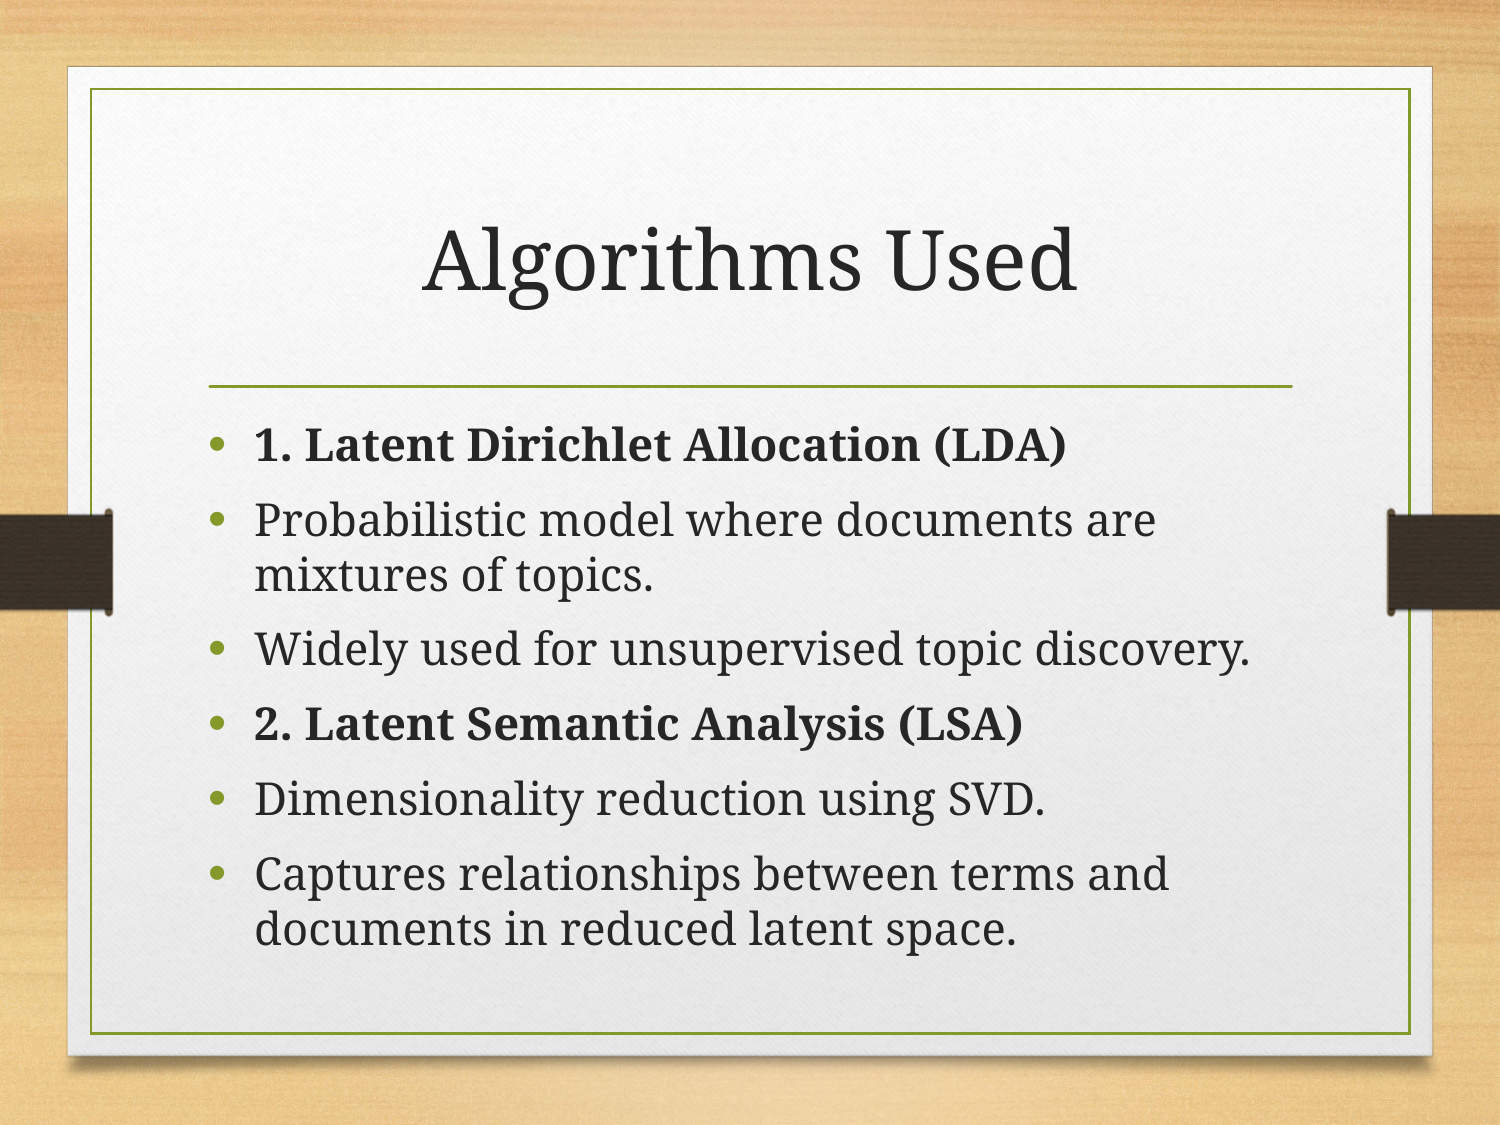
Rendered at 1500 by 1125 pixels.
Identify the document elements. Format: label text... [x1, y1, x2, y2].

picture [0, 0, 1500, 1125]
title Algorithms Used [193, 150, 1309, 365]
list 1. Latent Dirichlet Allocation (LDA) Probabilistic model where documents are mixtures of topics. Widely used for unsupervised topic discovery. 2. Latent Semantic Analysis (LSA) Dimensionality reduction using SVD. Captures relationships between terms and documents in reduced latent space. [193, 408, 1309, 974]
